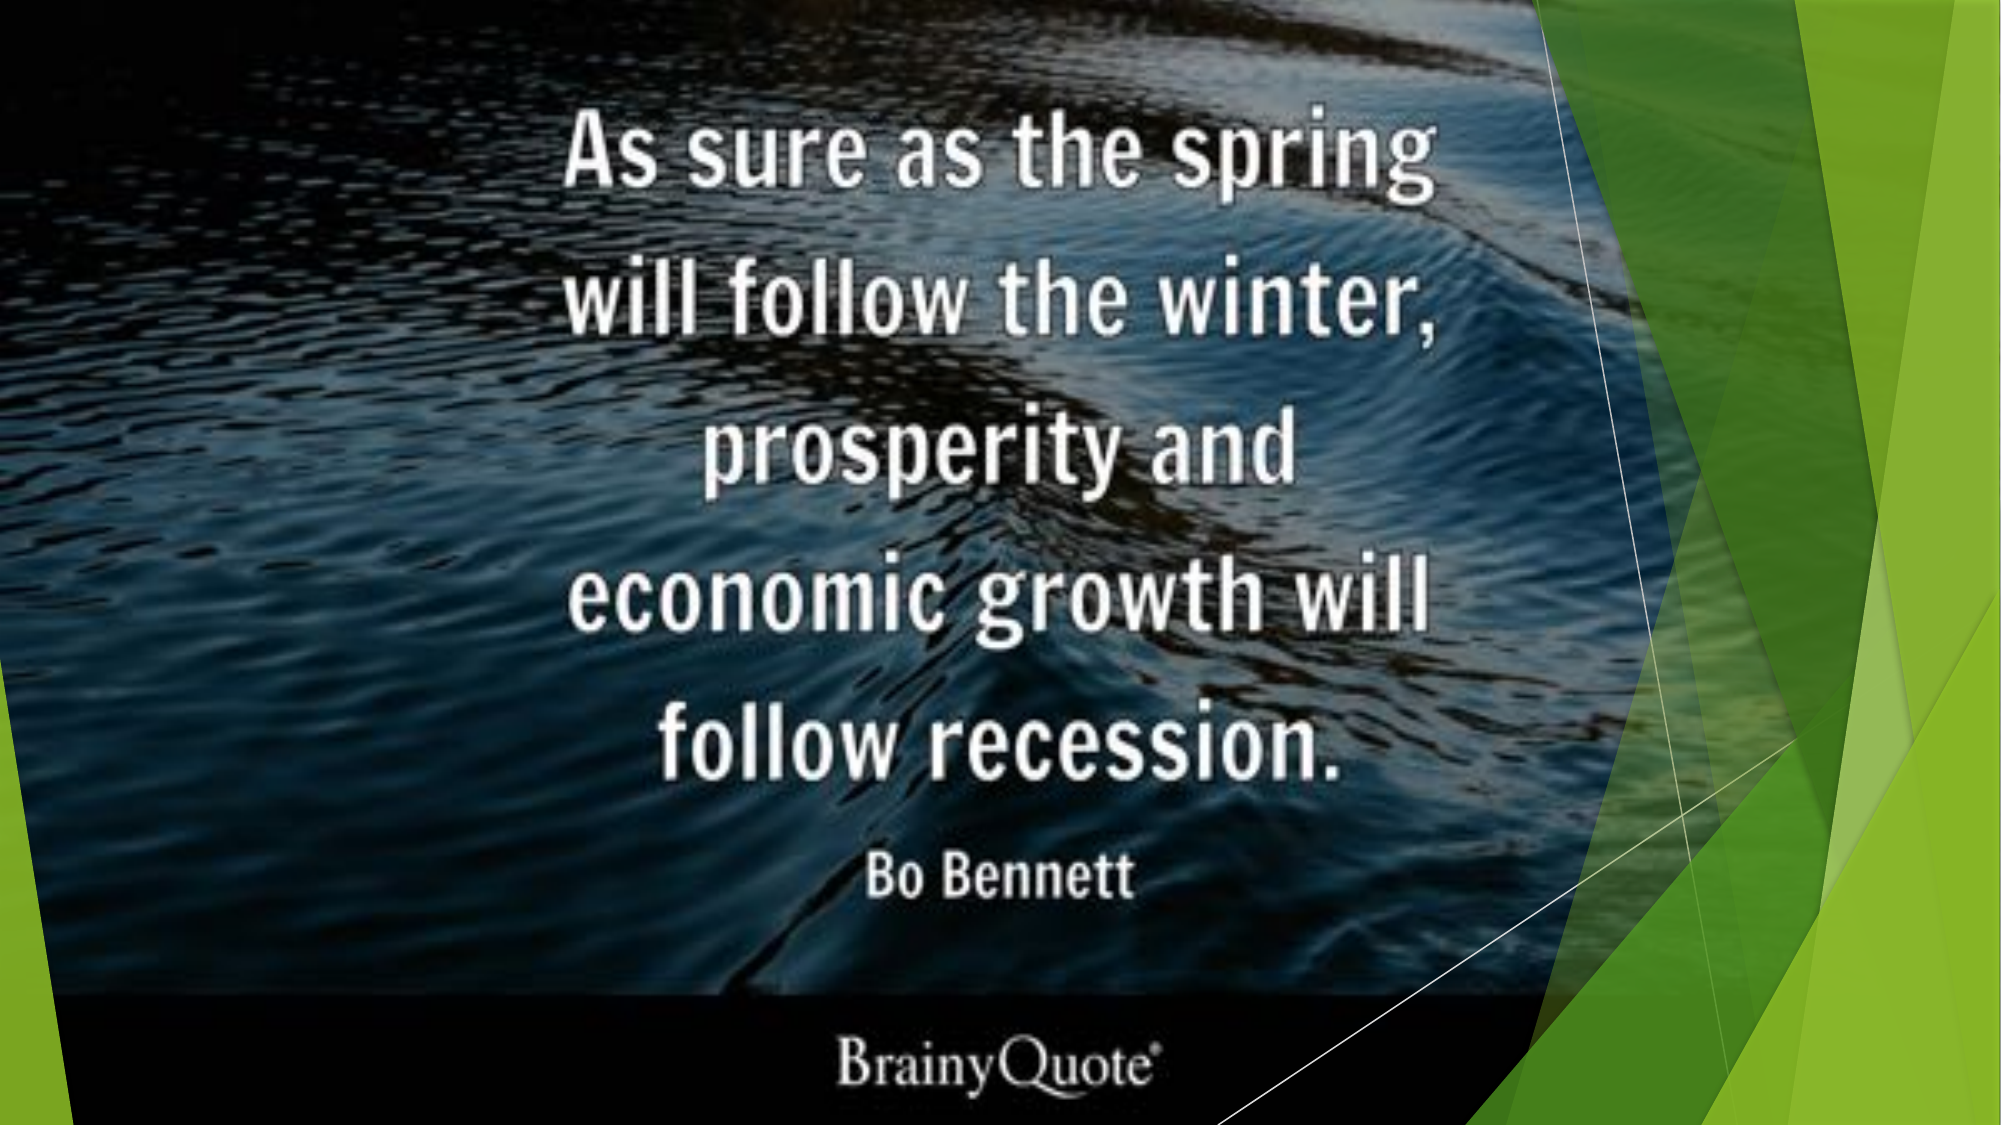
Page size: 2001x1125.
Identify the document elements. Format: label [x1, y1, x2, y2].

picture [1547, 46, 1674, 635]
picture [0, 0, 1650, 1125]
picture [1221, 888, 1576, 1125]
